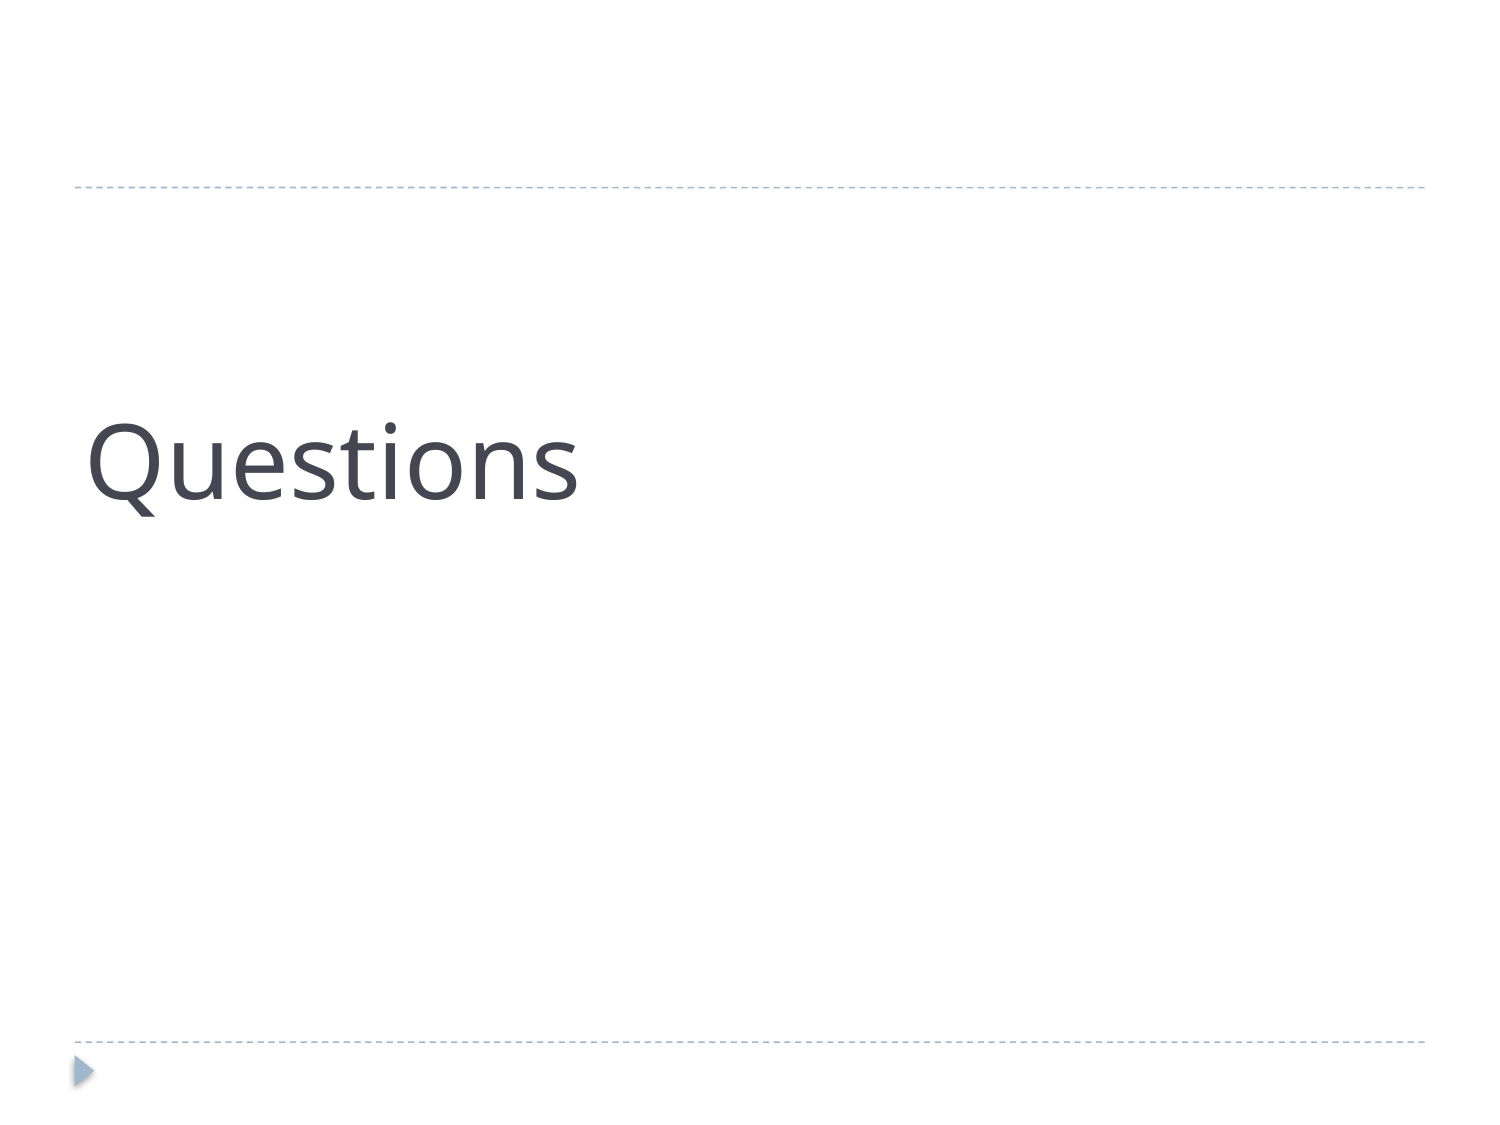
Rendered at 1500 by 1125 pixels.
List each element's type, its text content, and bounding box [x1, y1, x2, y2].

title Questions [70, 339, 1421, 528]
